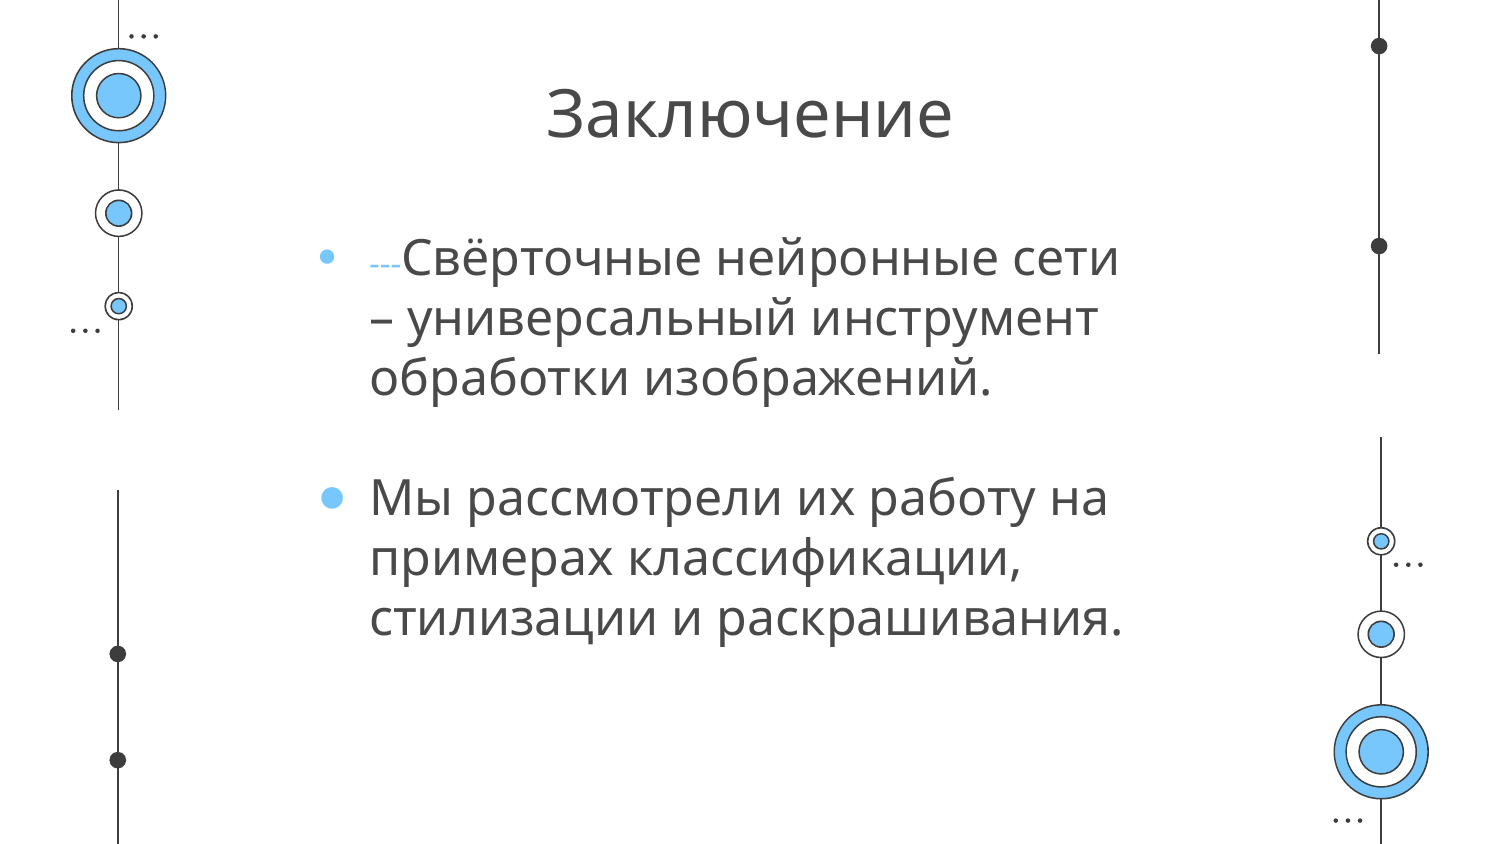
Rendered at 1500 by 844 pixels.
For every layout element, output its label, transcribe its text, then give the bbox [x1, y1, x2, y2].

list ---Свёрточные нейронные сети – универсальный инструмент обработки изображений. Мы рассмотрели их работу на примерах классификации, стилизации и раскрашивания. [279, 210, 1172, 789]
title Заключение [415, 55, 1086, 150]
